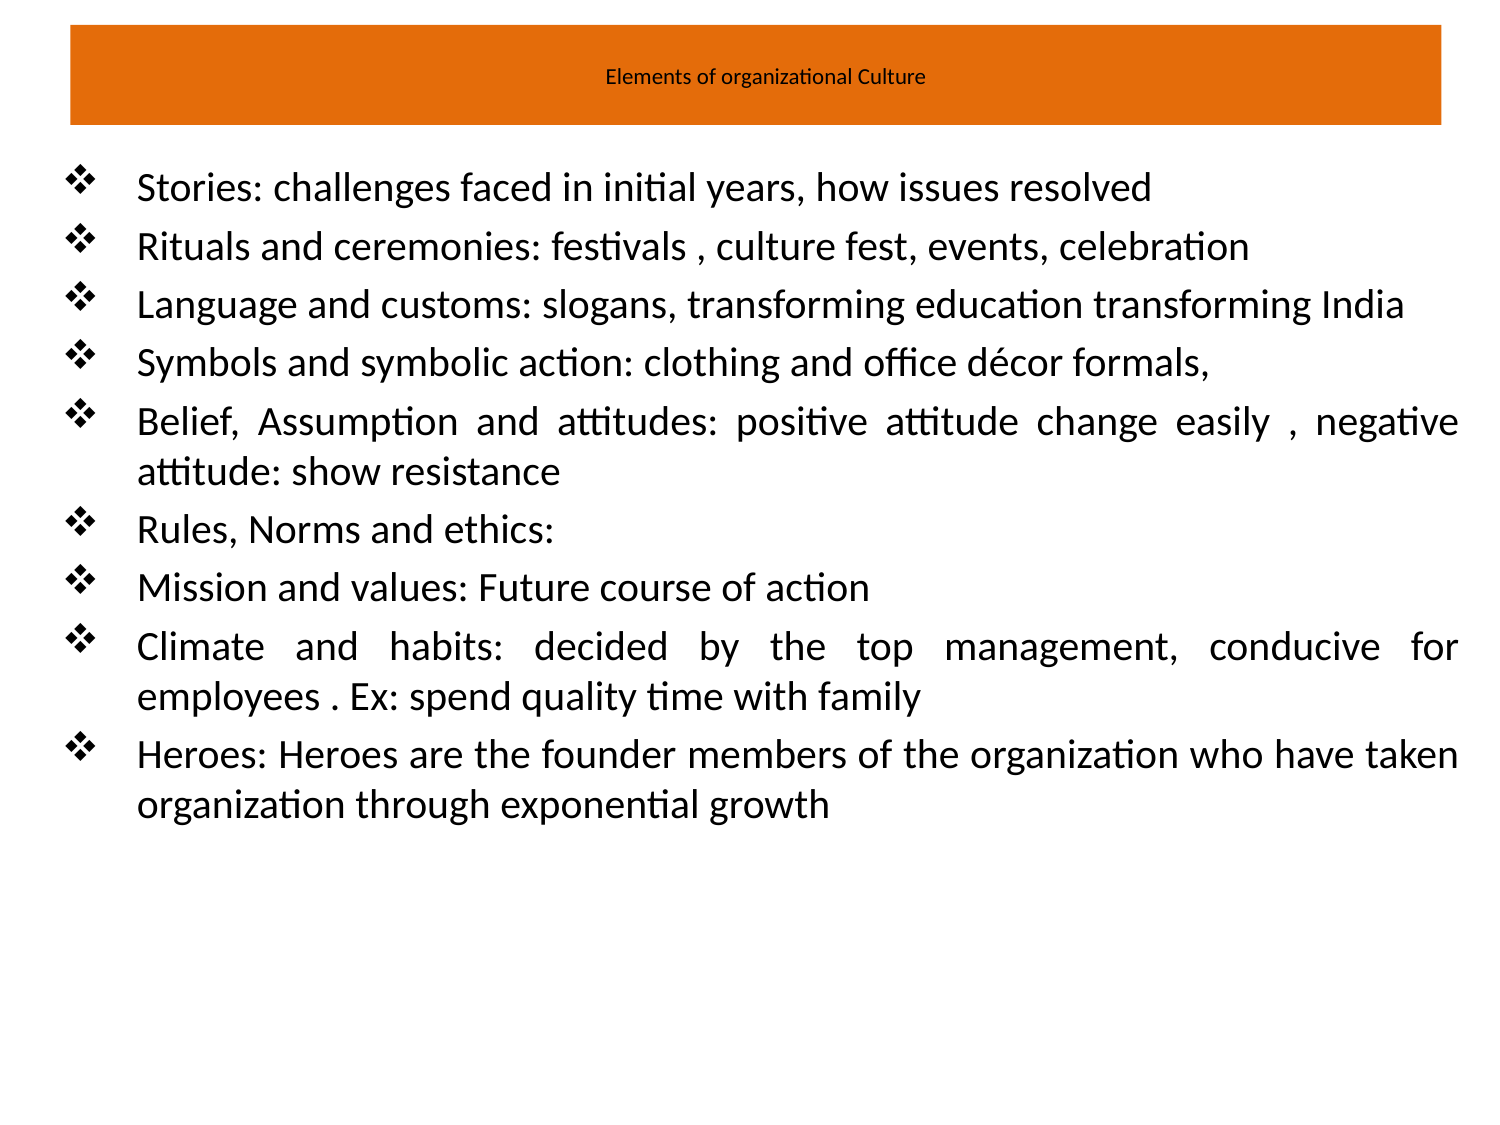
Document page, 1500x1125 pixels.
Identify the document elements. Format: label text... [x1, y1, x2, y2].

title Elements of organizational Culture [70, 24, 1442, 125]
subtitle Stories: challenges faced in initial years, how issues resolved Rituals and ceremonies: festivals , culture fest, events, celebration Language and customs: slogans, transforming education transforming India Symbols and symbolic action: clothing and office décor formals, Belief, Assumption and attitudes: positive attitude change easily , negative attitude: show resistance Rules, Norms and ethics: Mission and values: Future course of action Climate and habits: decided by the top management, conducive for employees . Ex: spend quality time with family Heroes: Heroes are the founder members of the organization who have taken organization through exponential growth [46, 152, 1475, 997]
